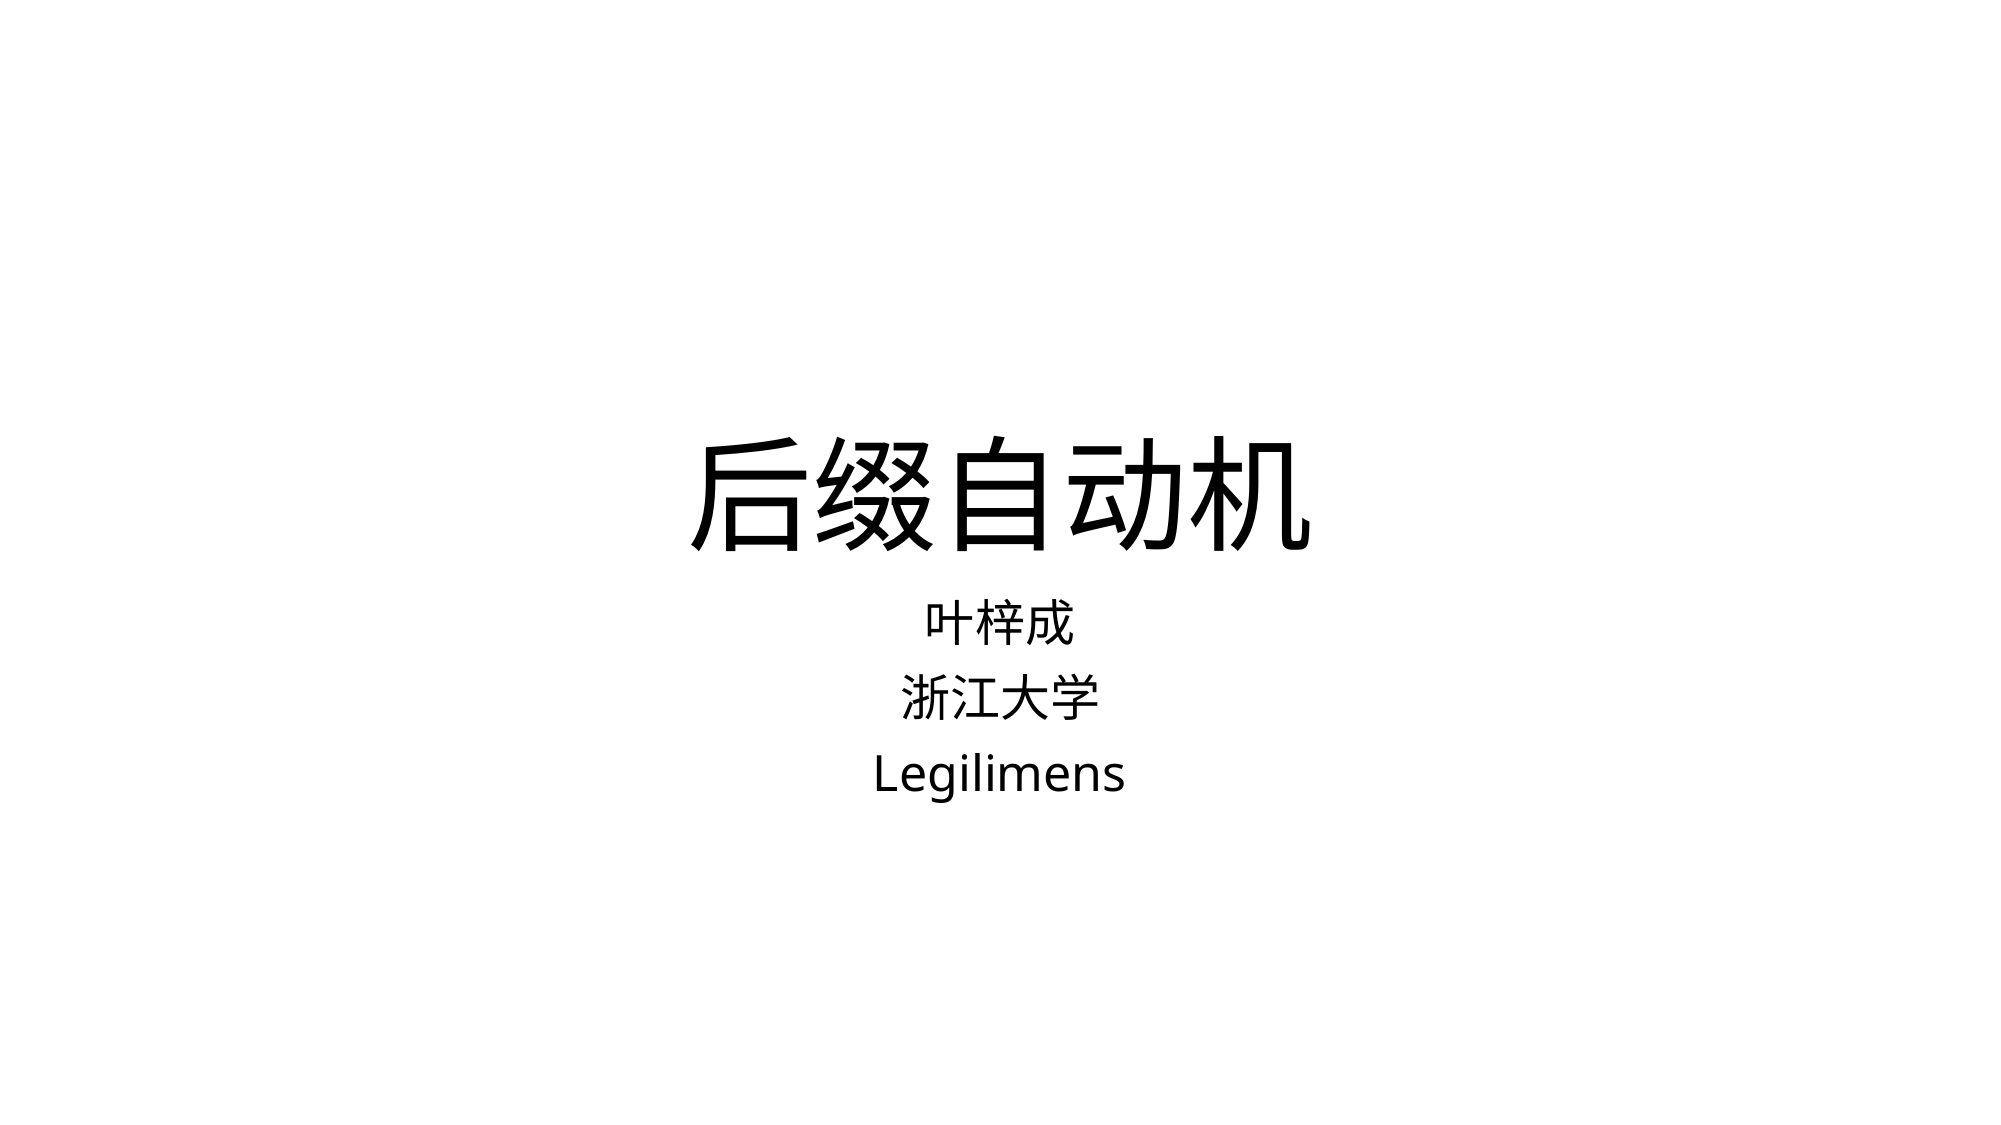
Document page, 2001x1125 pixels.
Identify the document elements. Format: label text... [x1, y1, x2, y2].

subtitle 叶梓成 浙江大学 Legilimens [249, 590, 1750, 863]
title 后缀自动机 [249, 184, 1750, 576]
